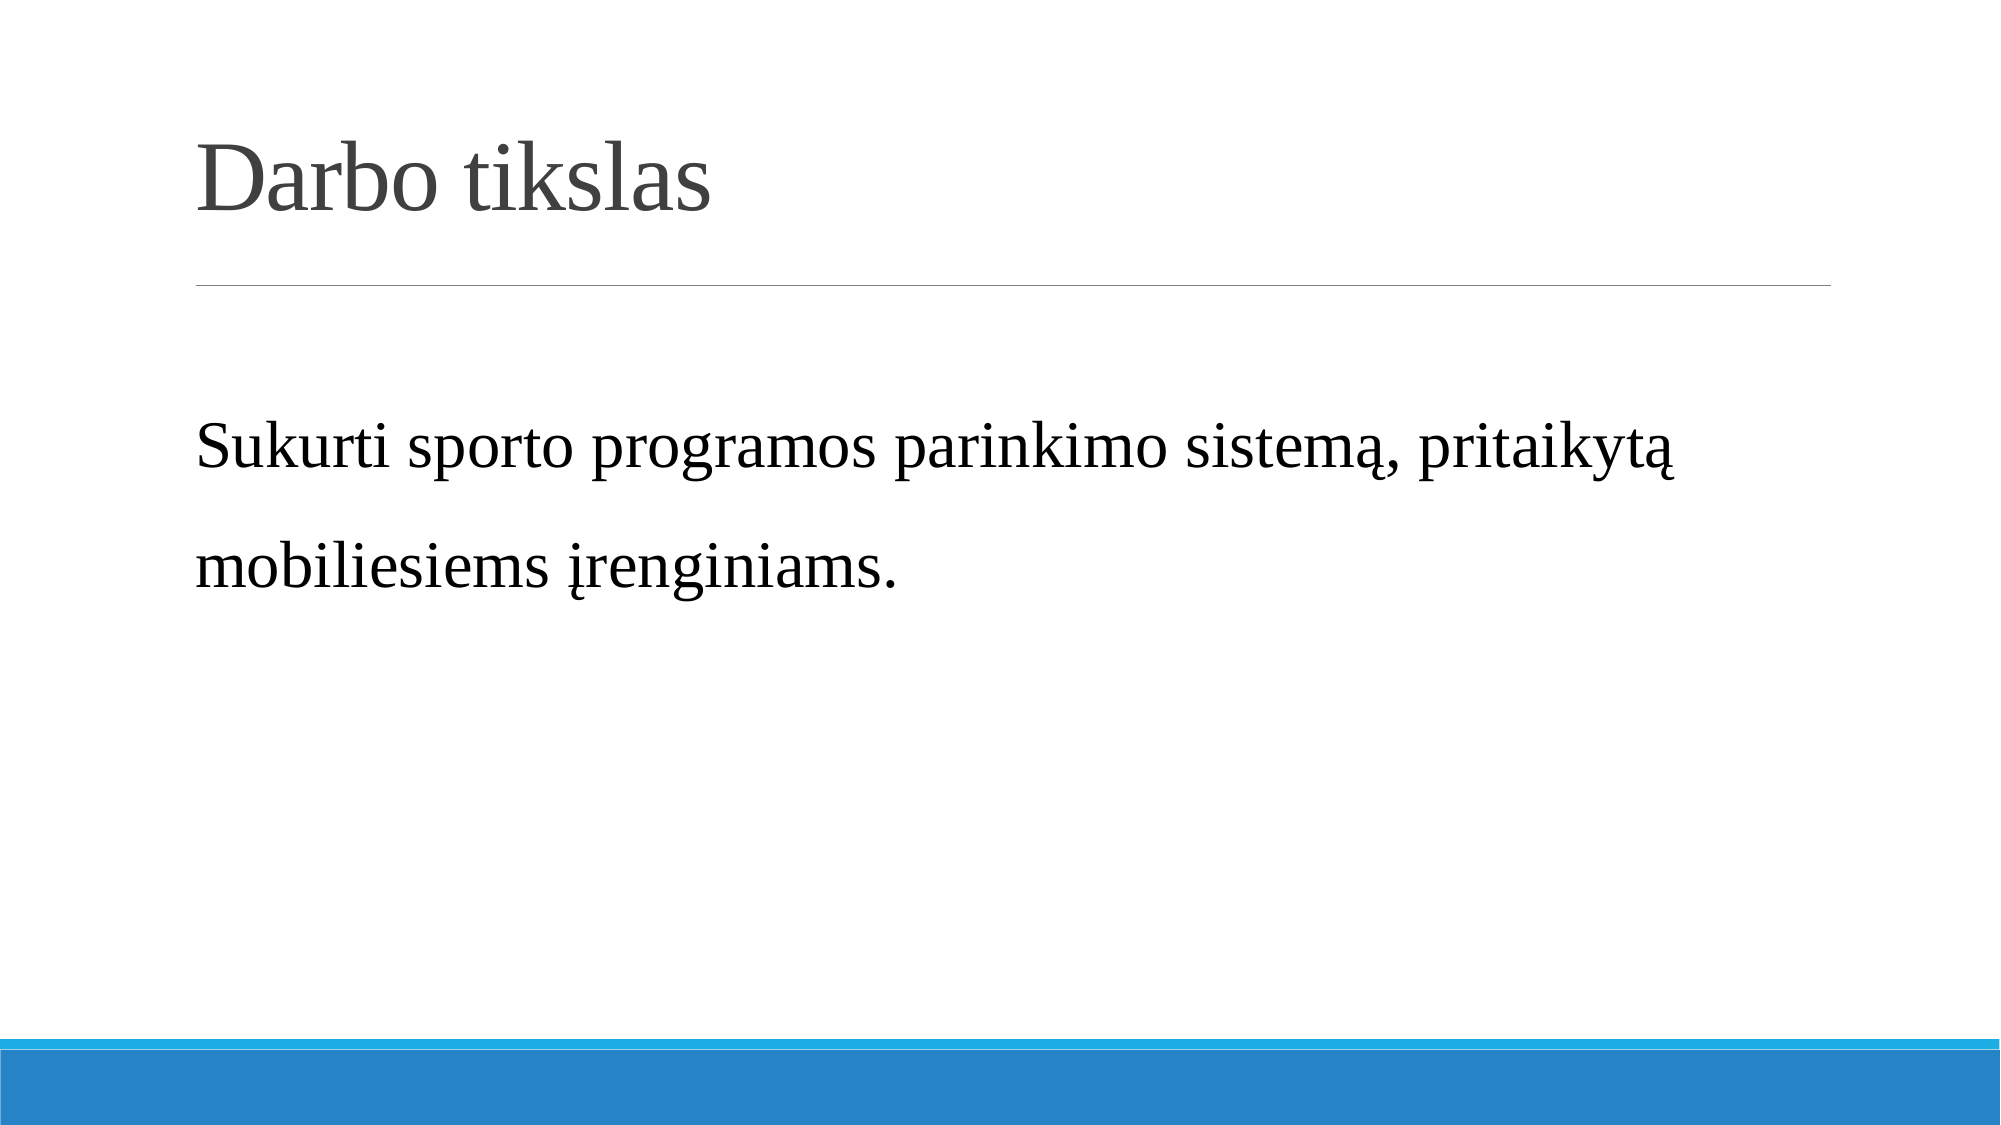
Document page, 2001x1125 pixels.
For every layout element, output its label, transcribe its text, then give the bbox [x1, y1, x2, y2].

list Sukurti sporto programos parinkimo sistemą, pritaikytą mobiliesiems įrenginiams. [180, 352, 1830, 963]
title Darbo tikslas [180, 0, 1830, 238]
